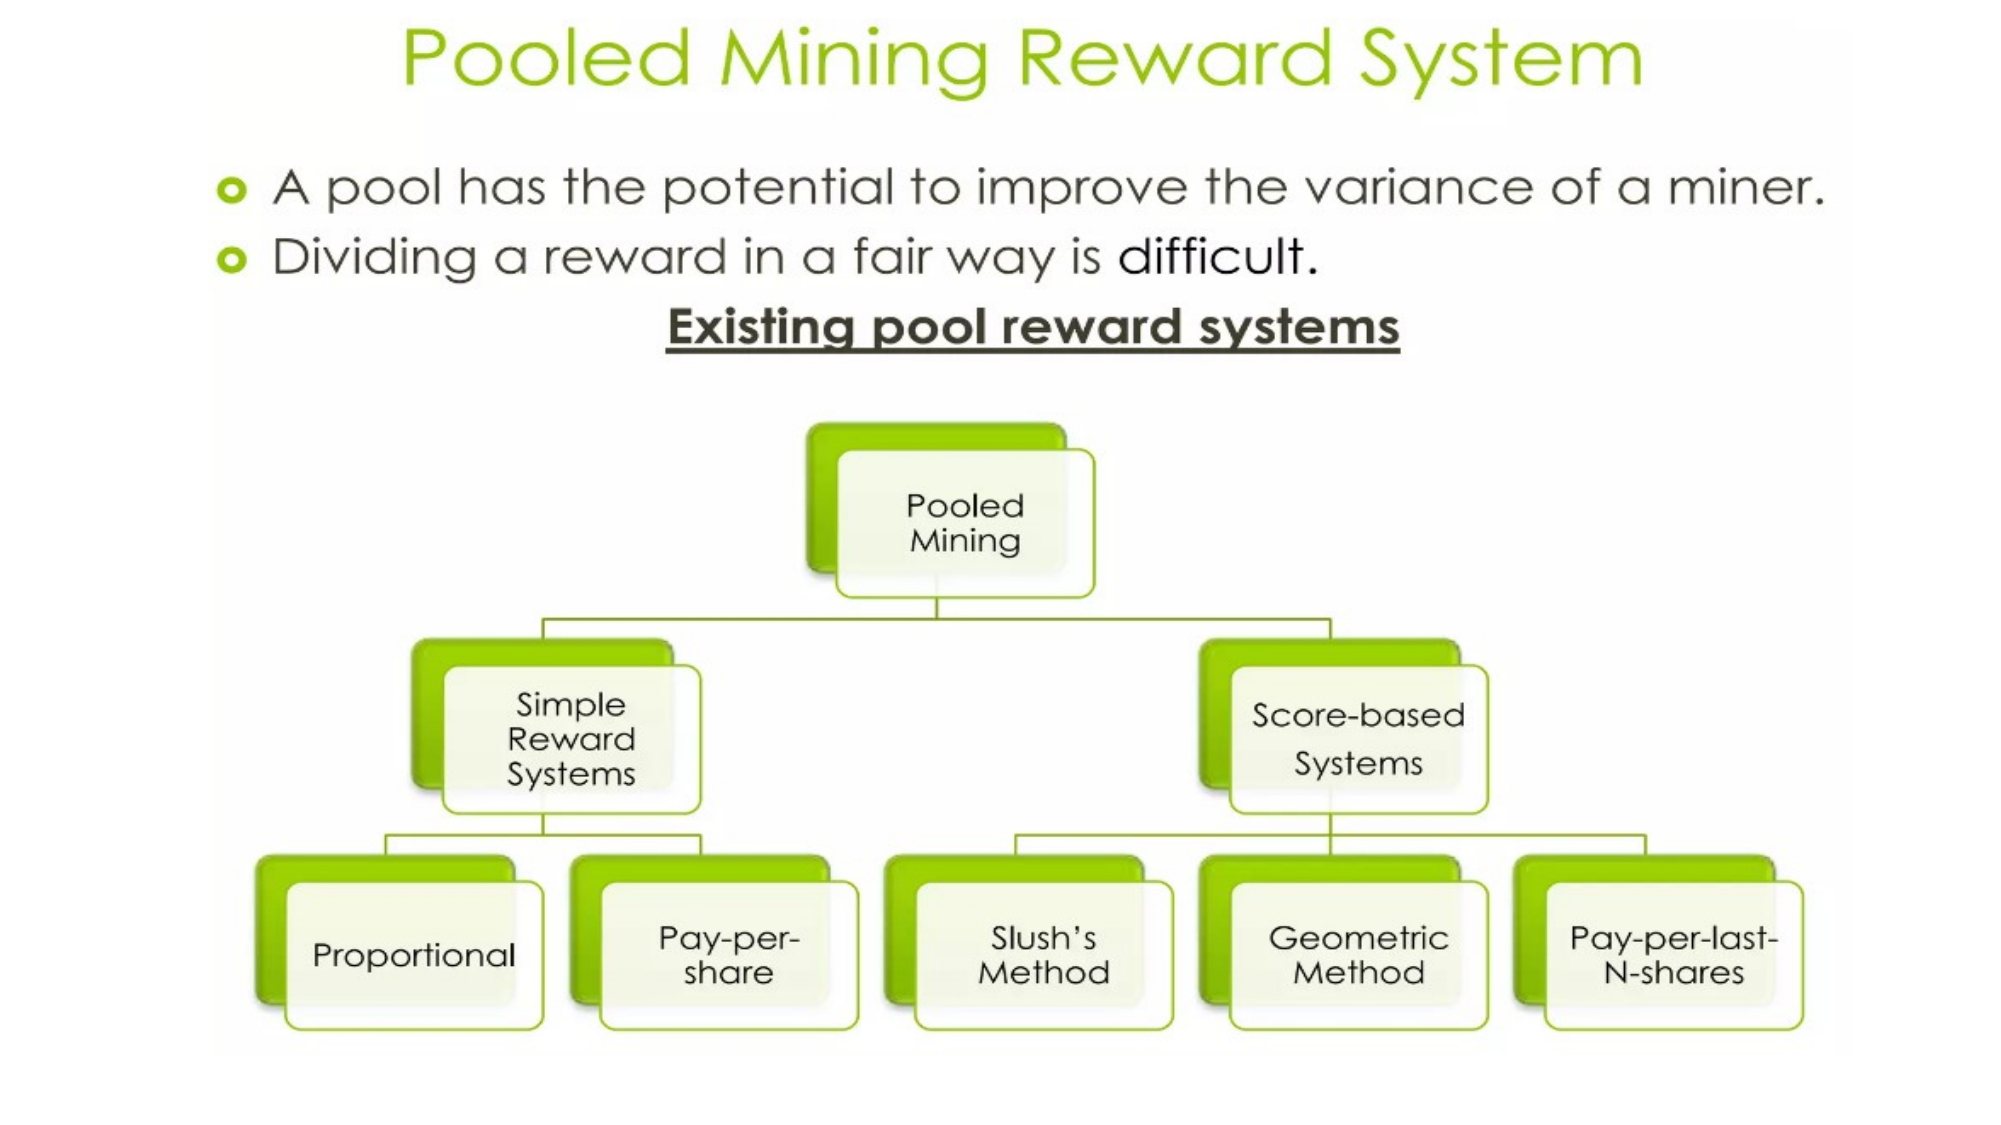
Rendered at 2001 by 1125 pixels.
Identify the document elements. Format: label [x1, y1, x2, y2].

picture [208, 18, 1852, 1056]
